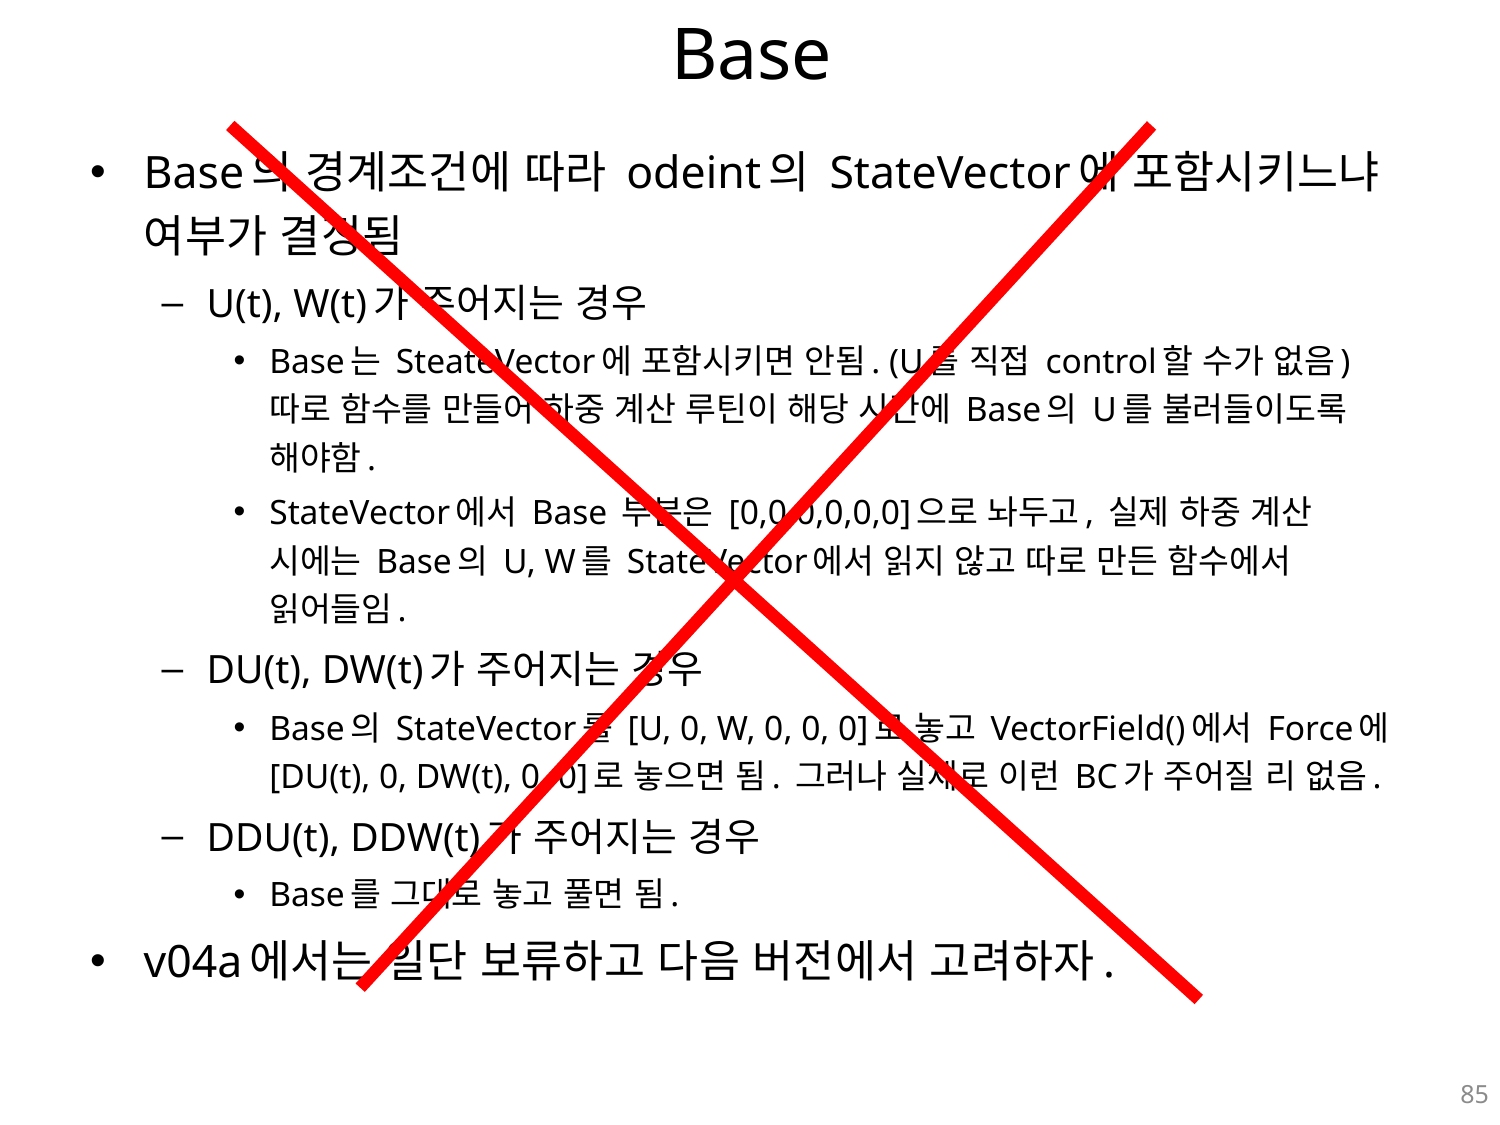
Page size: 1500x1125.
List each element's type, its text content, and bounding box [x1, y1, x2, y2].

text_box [359, 125, 1152, 988]
list Base의 경계조건에 따라 odeint의 StateVector에 포함시키느냐 여부가 결정됨 U(t), W(t)가 주어지는 경우 Base는 SteateVector에 포함시키면 안됨. (U를 직접 control할 수가 없음) 따로 함수를 만들어 하중 계산 루틴이 해당 시간에 Base의 U를 불러들이도록 해야함. StateVector에서 Base 부분은 [0,0,0,0,0,0]으로 놔두고, 실제 하중 계산 시에는 Base의 U, W를 StateVector에서 읽지 않고 따로 만든 함수에서 읽어들임. DU(t), DW(t)가 주어지는 경우 Base의 StateVector를 [U, 0, W, 0, 0, 0]로 놓고 VectorField()에서 Force에 [DU(t), 0, DW(t), 0, 0]로 놓으면 됨. 그러나 실제로 이런 BC가 주어질 리 없음. DDU(t), DDW(t)가 주어지는 경우 Base를 그대로 놓고 풀면 됨. v04a에서는 일단 보류하고 다음 버전에서 고려하자. [1201, 125, 1425, 1005]
title Base [76, 0, 1427, 102]
list Base의 경계조건에 따라 odeint의 StateVector에 포함시키느냐 여부가 결정됨 U(t), W(t)가 주어지는 경우 Base는 SteateVector에 포함시키면 안됨. (U를 직접 control할 수가 없음) 따로 함수를 만들어 하중 계산 루틴이 해당 시간에 Base의 U를 불러들이도록 해야함. StateVector에서 Base 부분은 [0,0,0,0,0,0]으로 놔두고, 실제 하중 계산 시에는 Base의 U, W를 StateVector에서 읽지 않고 따로 만든 함수에서 읽어들임. DU(t), DW(t)가 주어지는 경우 Base의 StateVector를 [U, 0, W, 0, 0, 0]로 놓고 VectorField()에서 Force에 [DU(t), 0, DW(t), 0, 0]로 놓으면 됨. 그러나 실제로 이런 BC가 주어질 리 없음. DDU(t), DDW(t)가 주어지는 경우 Base를 그대로 놓고 풀면 됨. v04a에서는 일단 보류하고 다음 버전에서 고려하자. [75, 125, 227, 1005]
slide_number 85 [1153, 1065, 1500, 1125]
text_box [229, 125, 1200, 1000]
